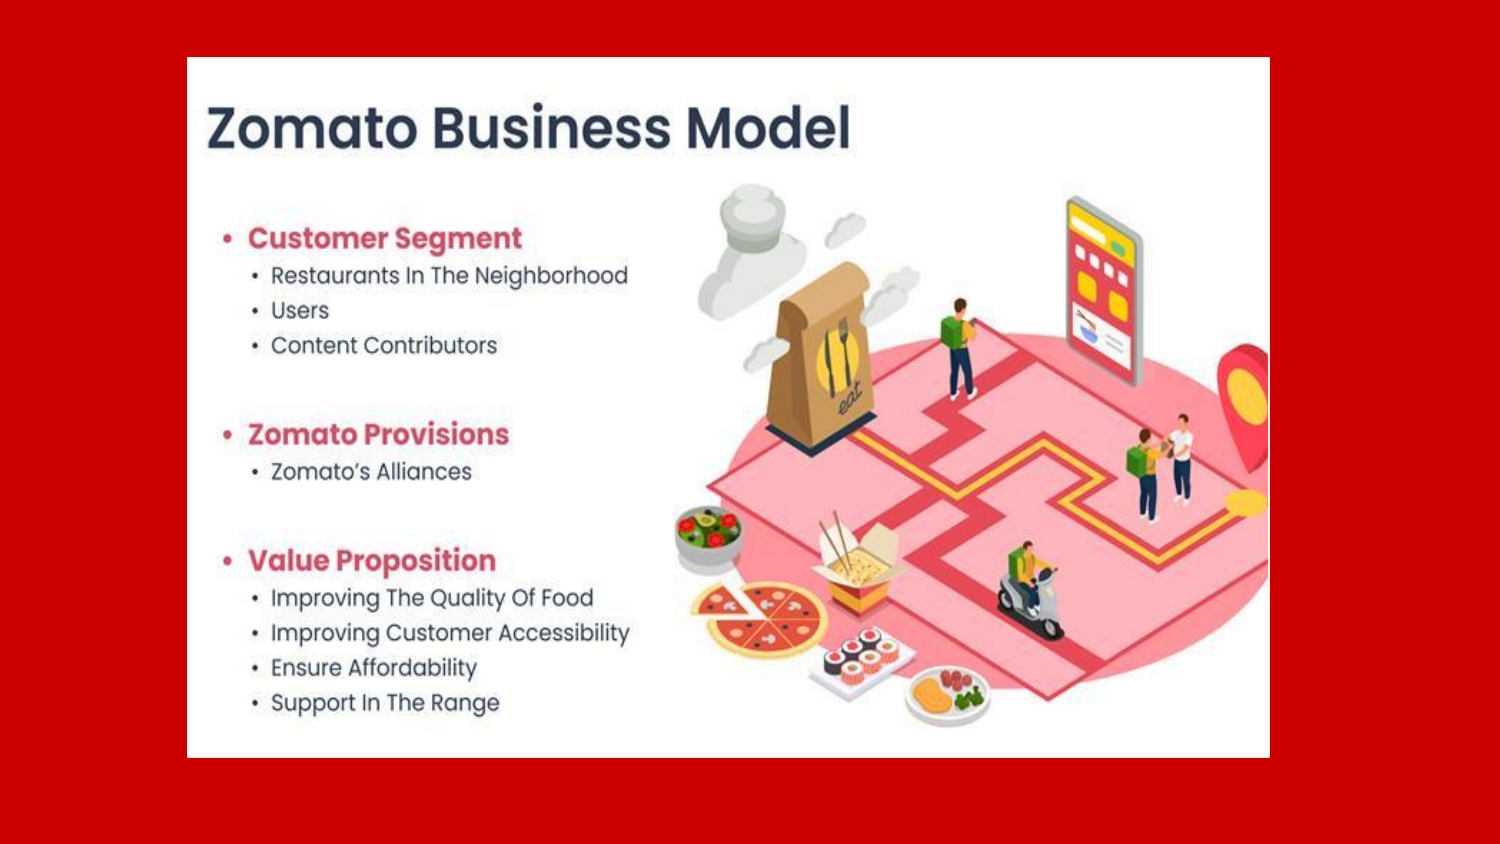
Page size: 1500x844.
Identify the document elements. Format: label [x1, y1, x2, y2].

picture [188, 58, 1269, 757]
